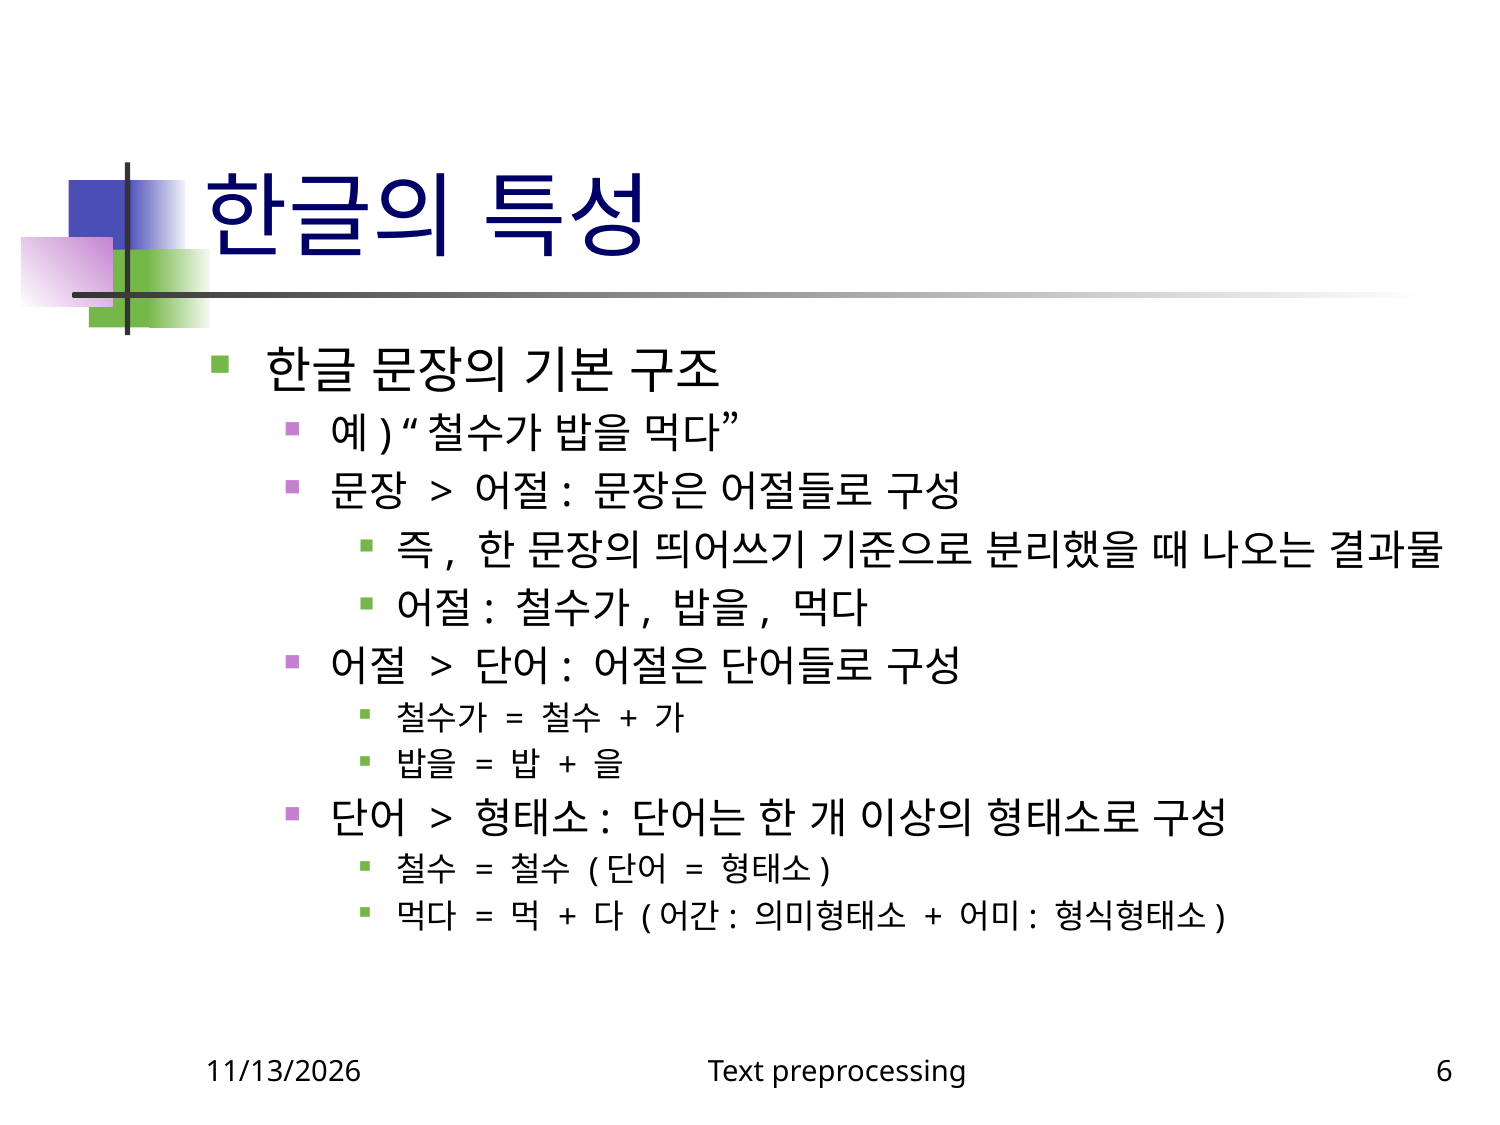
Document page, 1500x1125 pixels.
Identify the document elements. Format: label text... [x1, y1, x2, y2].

footer Text preprocessing [600, 1024, 1075, 1100]
slide_number 6 [1155, 1024, 1468, 1100]
title 한글의 특성 [188, 35, 1468, 275]
list 한글 문장의 기본 구조 예) “철수가 밥을 먹다” 문장 > 어절: 문장은 어절들로 구성 즉, 한 문장의 띄어쓰기 기준으로 분리했을 때 나오는 결과물 어절: 철수가, 밥을, 먹다 어절 > 단어: 어절은 단어들로 구성 철수가 = 철수 + 가 밥을 = 밥 + 을 단어 > 형태소: 단어는 한 개 이상의 형태소로 구성 철수 = 철수 (단어 = 형태소) 먹다 = 먹 + 다 (어간: 의미형태소 + 어미: 형식형태소) [193, 331, 1469, 1006]
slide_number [190, 1024, 504, 1100]
